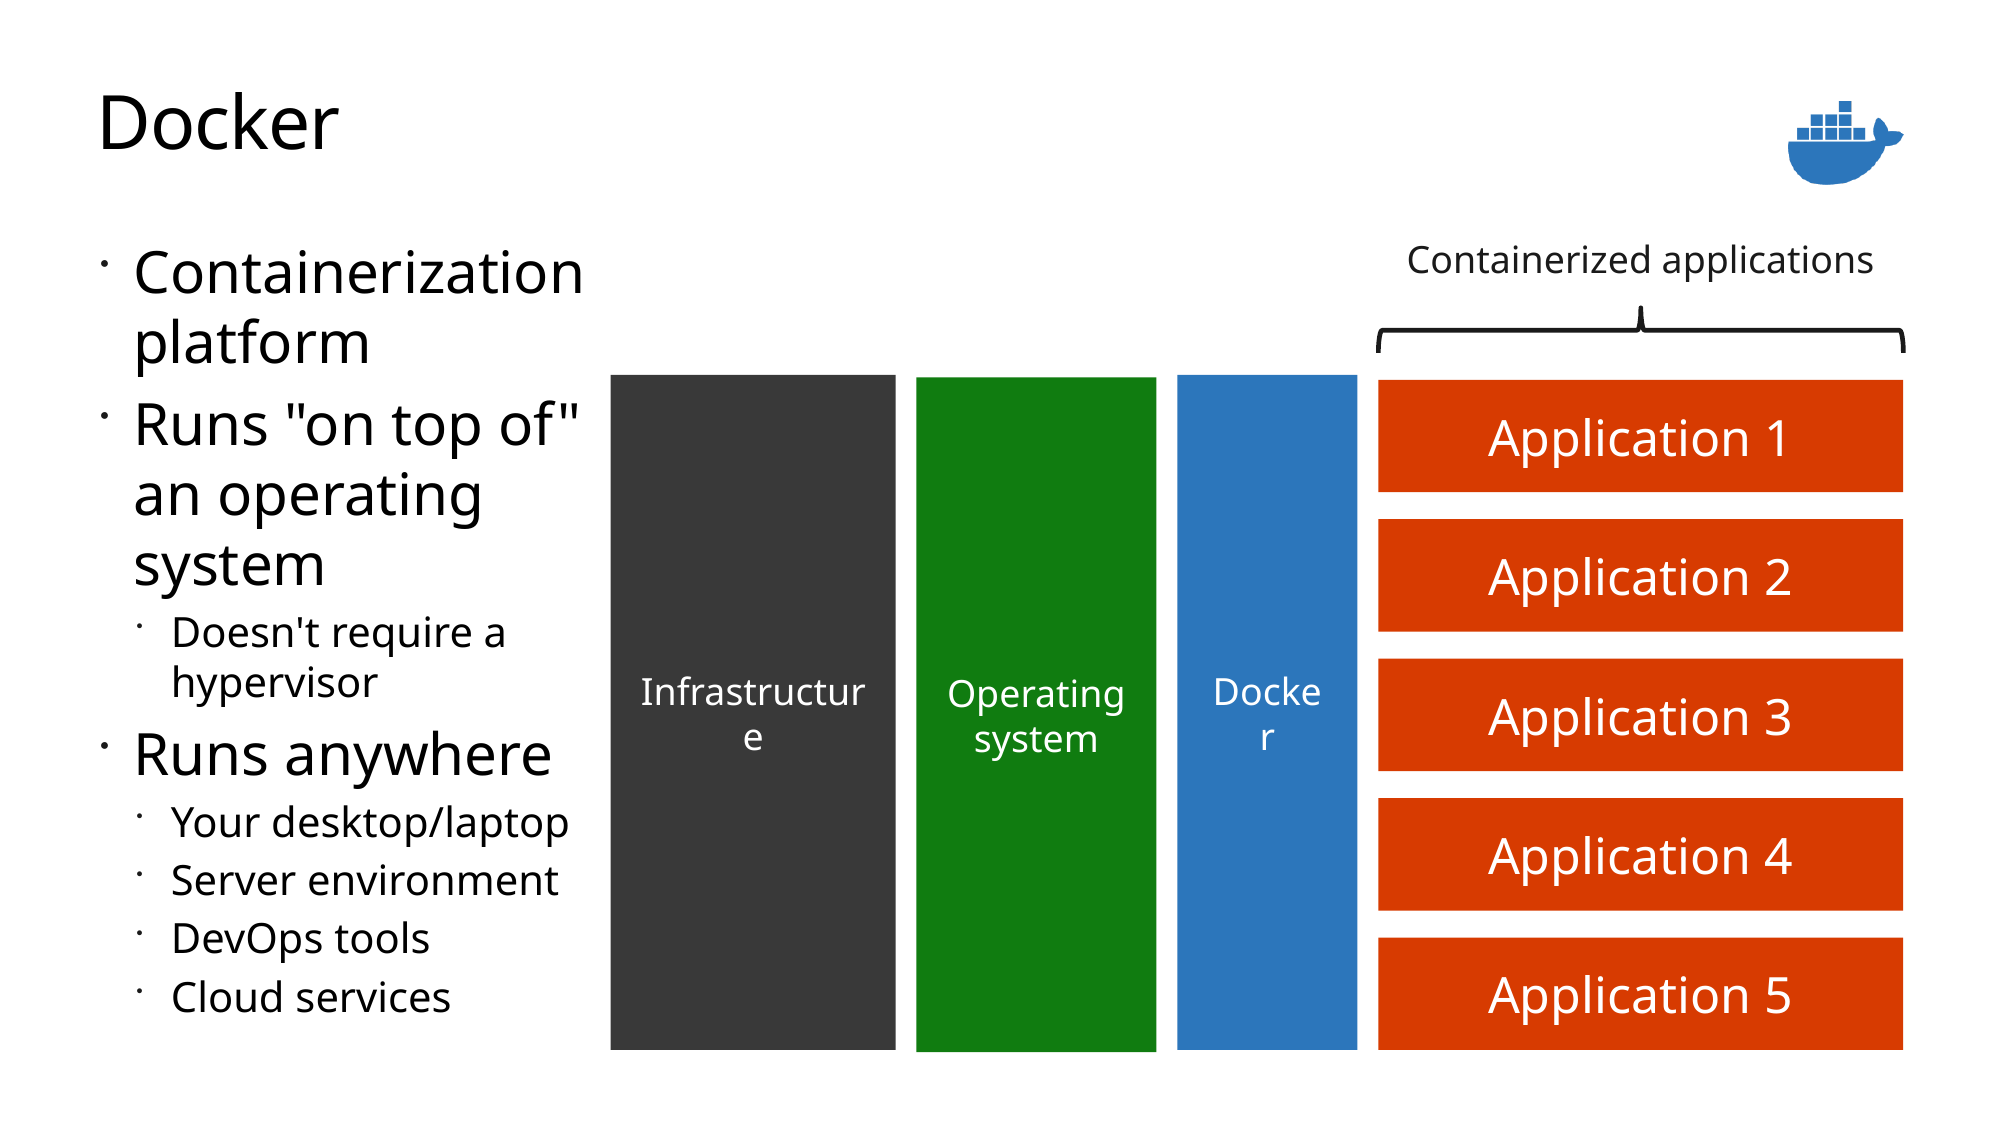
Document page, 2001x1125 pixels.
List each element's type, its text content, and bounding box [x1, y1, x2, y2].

list Containerization platform Runs "on top of" an operating system Doesn't require a hypervisor Runs anywhere Your desktop/laptop Server environment DevOps tools Cloud services [95, 235, 590, 1042]
title Docker [96, 75, 1904, 166]
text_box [610, 235, 1904, 1053]
picture [1781, 97, 1909, 189]
